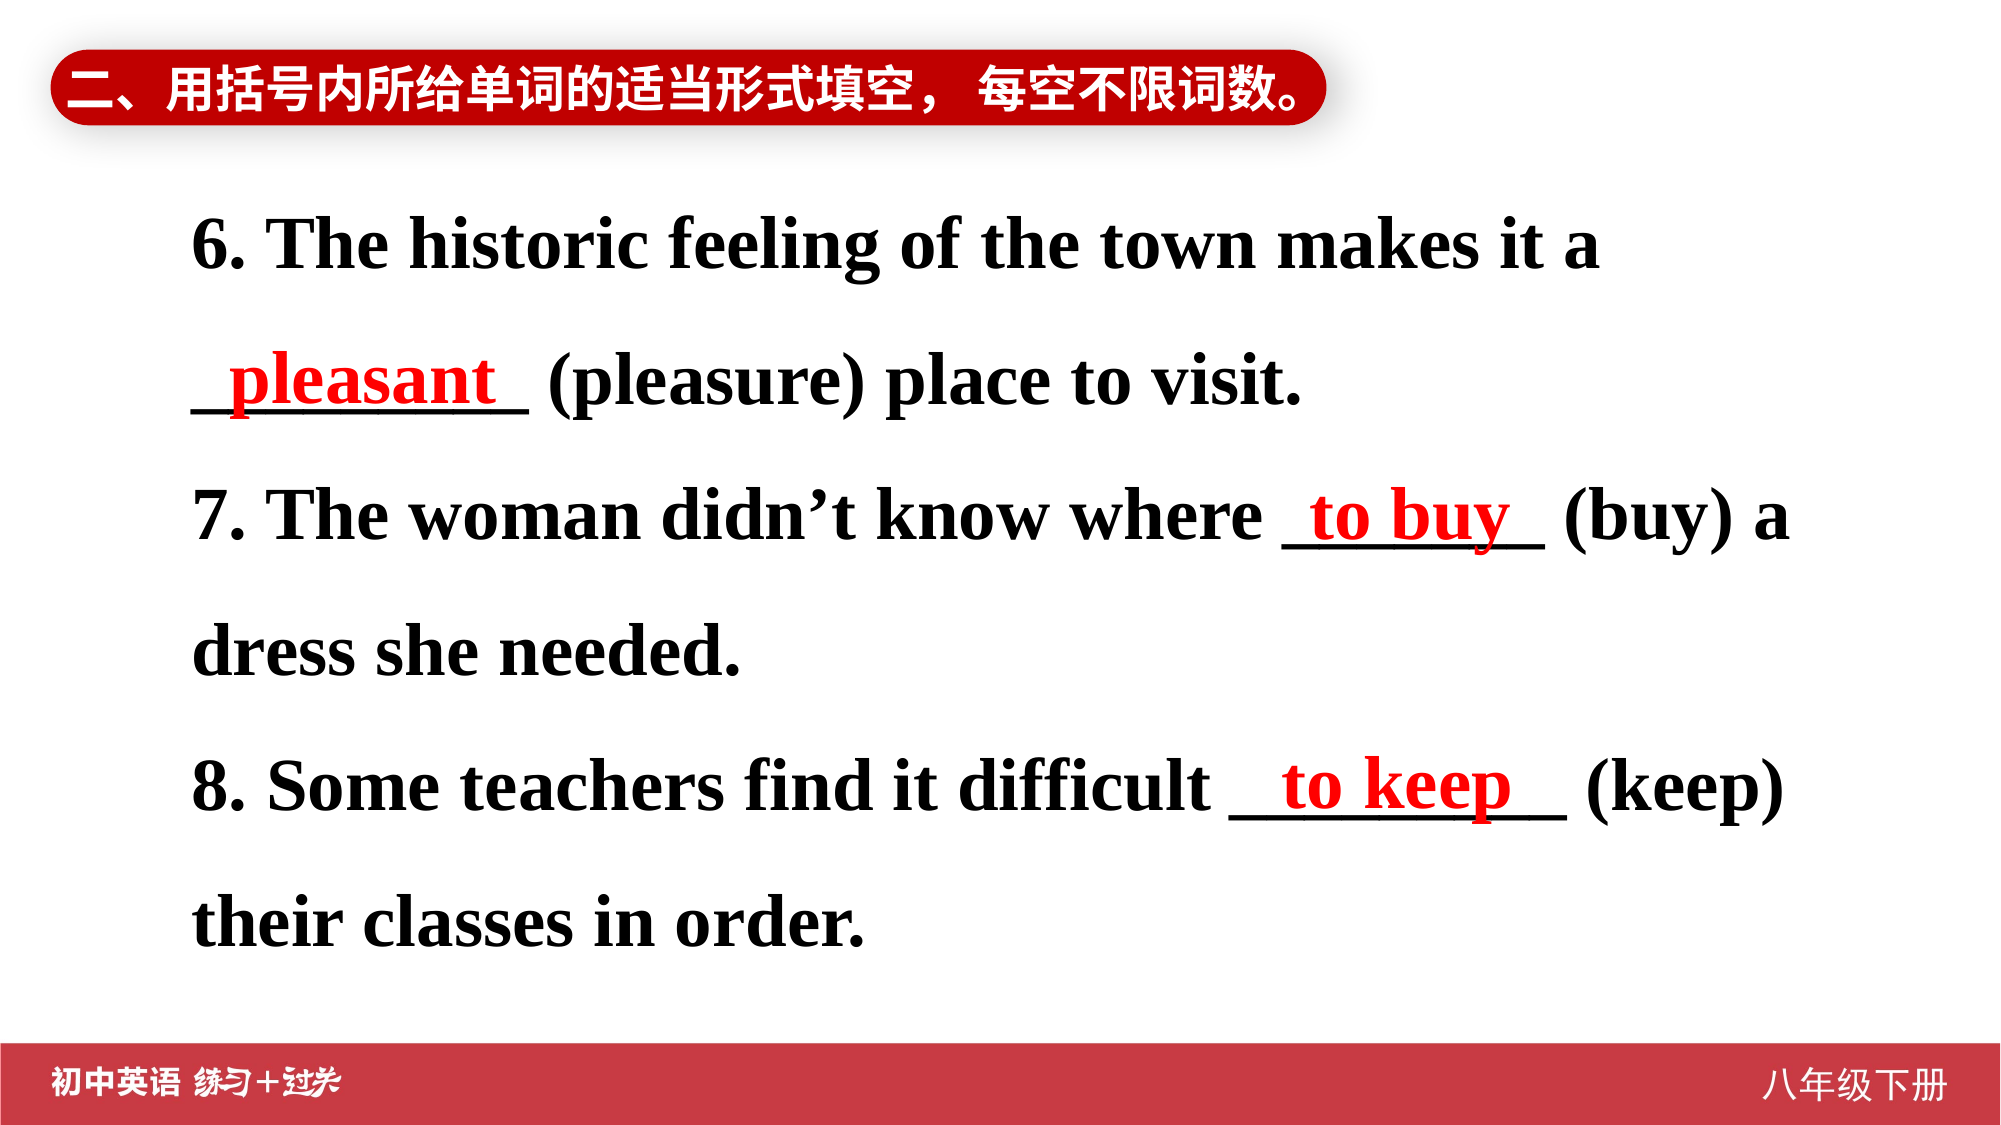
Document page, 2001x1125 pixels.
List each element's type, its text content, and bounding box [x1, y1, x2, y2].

text_box pleasant [214, 296, 551, 426]
text_box 二、用括号内所给单词的适当形式填空， 每空不限词数。 [50, 49, 1327, 125]
text_box to buy [1294, 432, 1531, 562]
text_box 6. The historic feeling of the town makes it a _________ (pleasure) place to visit. 7. The woman didn’t know where _______ (buy) a dress she needed. 8. Some teachers find it difficult _________ (keep) their classes in order. [176, 141, 1816, 969]
picture [0, 0, 2001, 1125]
text_box to keep [1267, 701, 1563, 831]
